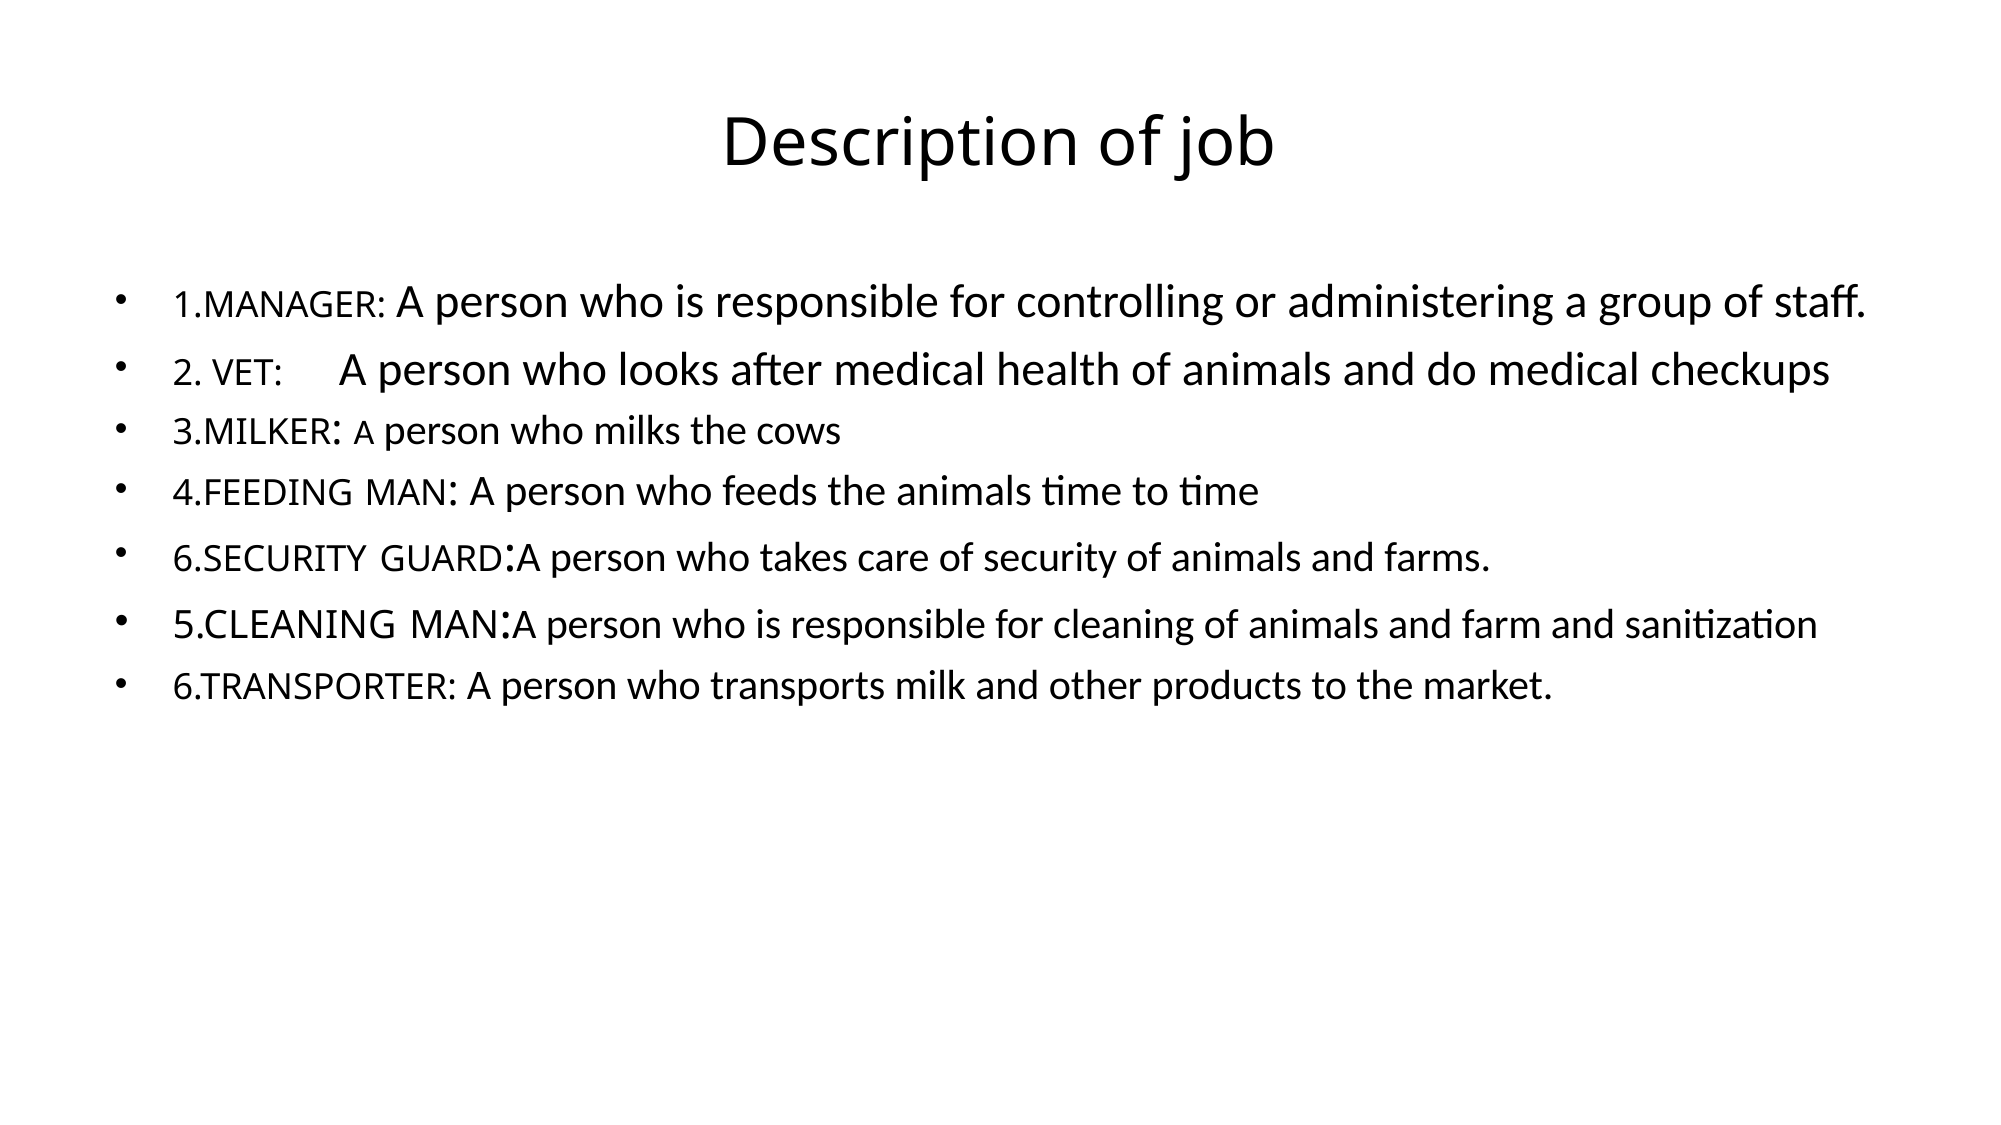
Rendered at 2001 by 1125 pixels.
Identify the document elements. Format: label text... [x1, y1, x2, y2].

title Description of job [99, 45, 1900, 233]
list 1.MANAGER: A person who is responsible for controlling or administering a group of staff. 2. VET: A person who looks after medical health of animals and do medical checkups 3.MILKER: A person who milks the cows 4.FEEDING MAN: A person who feeds the animals time to time 6.SECURITY GUARD:A person who takes care of security of animals and farms. 5.CLEANING MAN:A person who is responsible for cleaning of animals and farm and sanitization 6.TRANSPORTER: A person who transports milk and other products to the market. [99, 262, 1900, 1005]
